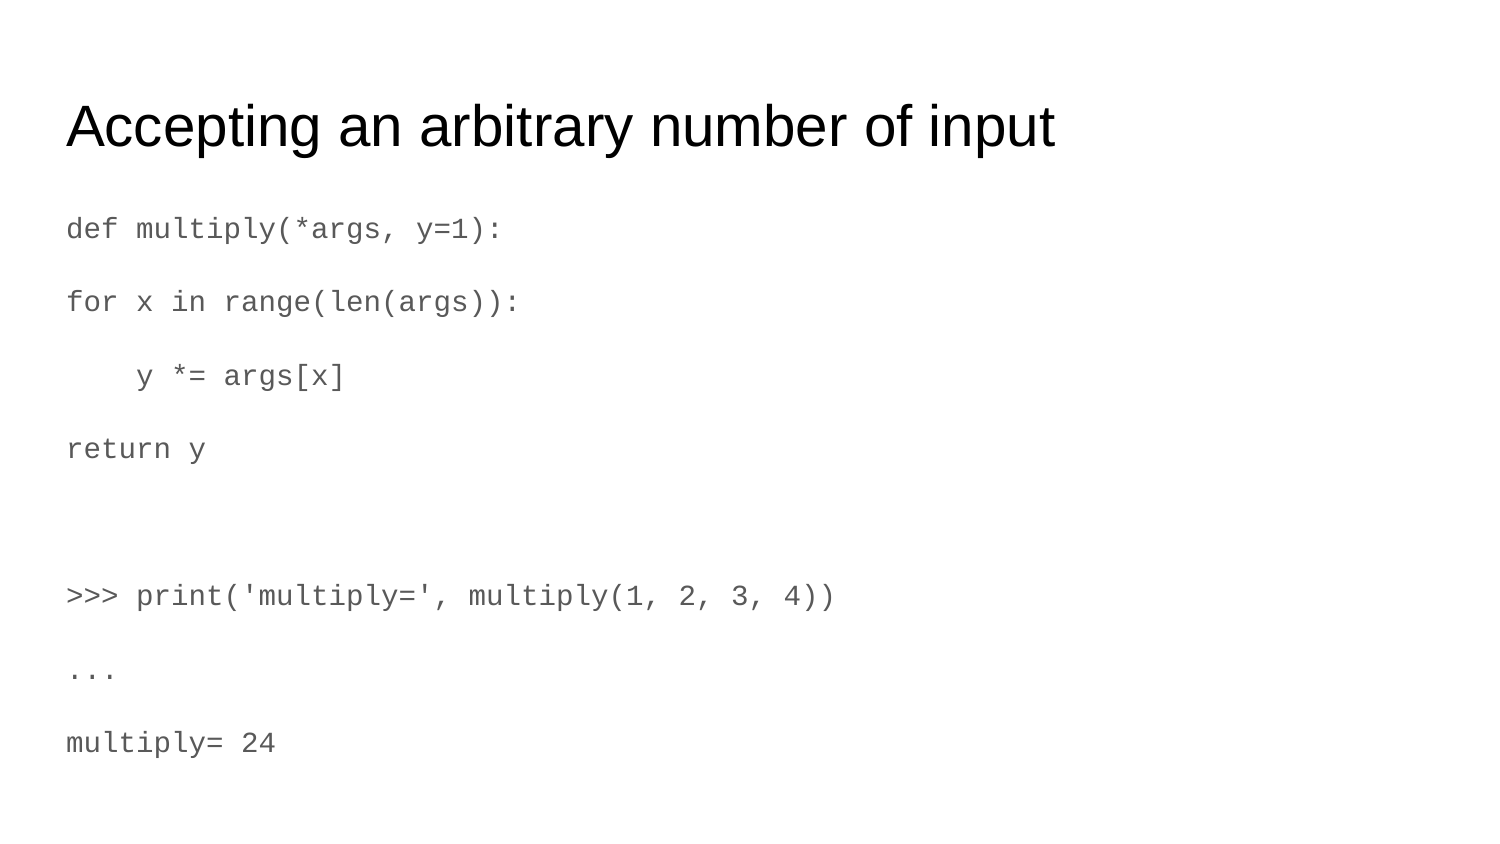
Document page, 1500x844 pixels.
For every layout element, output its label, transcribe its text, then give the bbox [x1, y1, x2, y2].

title Accepting an arbitrary number of input [51, 72, 1449, 167]
list def multiply(*args, y=1): for x in range(len(args)): y *= args[x] return y >>> print('multiply=', multiply(1, 2, 3, 4)) ... multiply= 24 [51, 189, 1500, 844]
